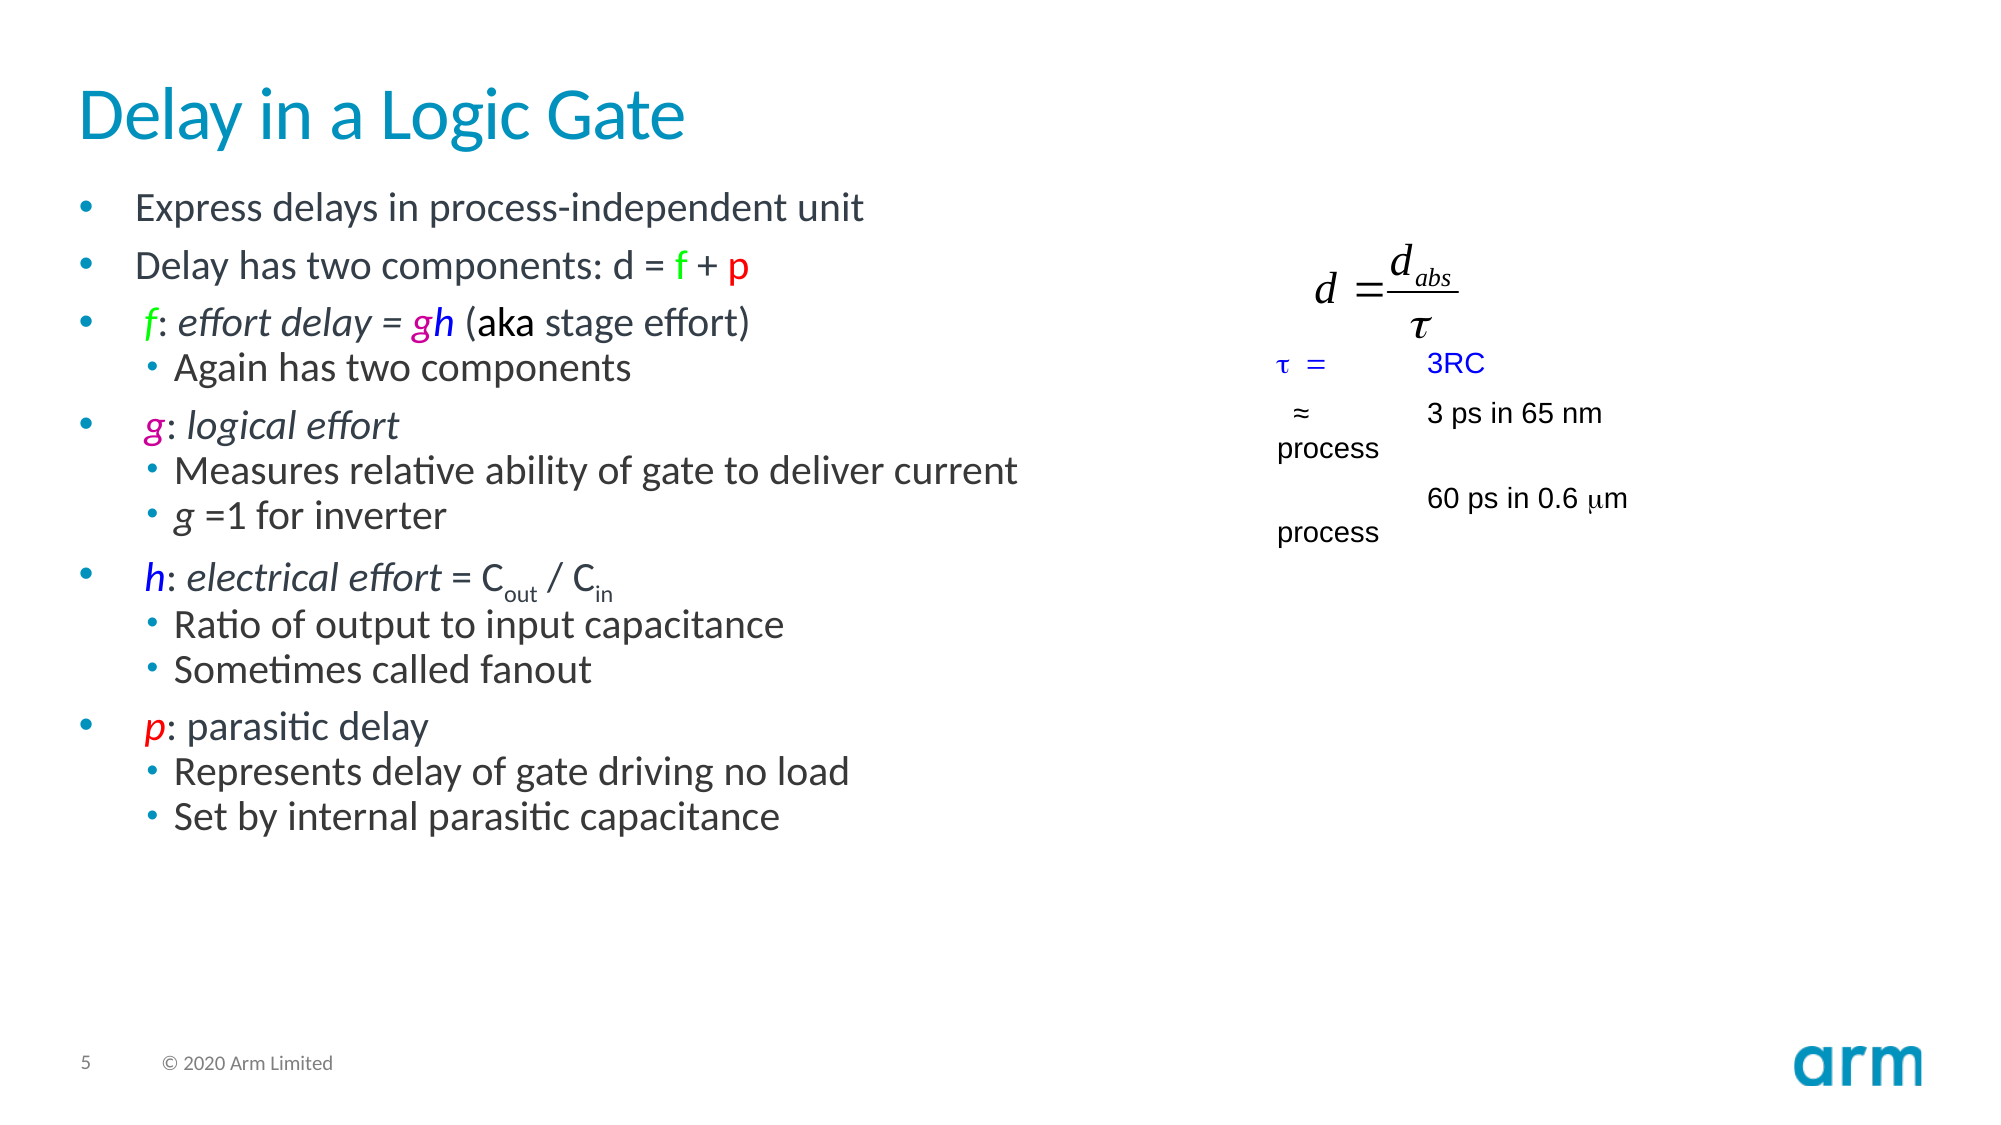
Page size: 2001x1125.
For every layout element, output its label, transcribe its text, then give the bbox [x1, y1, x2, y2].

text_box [1312, 237, 1463, 343]
list Express delays in process-independent unit Delay has two components: d = f + p f: effort delay = gh (aka stage effort) Again has two components g: logical effort Measures relative ability of gate to deliver current g =1 for inverter h: electrical effort = Cout / Cin Ratio of output to input capacitance Sometimes called fanout p: parasitic delay Represents delay of gate driving no load Set by internal parasitic capacitance [78, 185, 1923, 941]
title Delay in a Logic Gate [78, 78, 1922, 185]
text_box τ = 3RC ≈ 3 ps in 65 nm process 60 ps in 0.6 μm process [1262, 337, 1700, 557]
